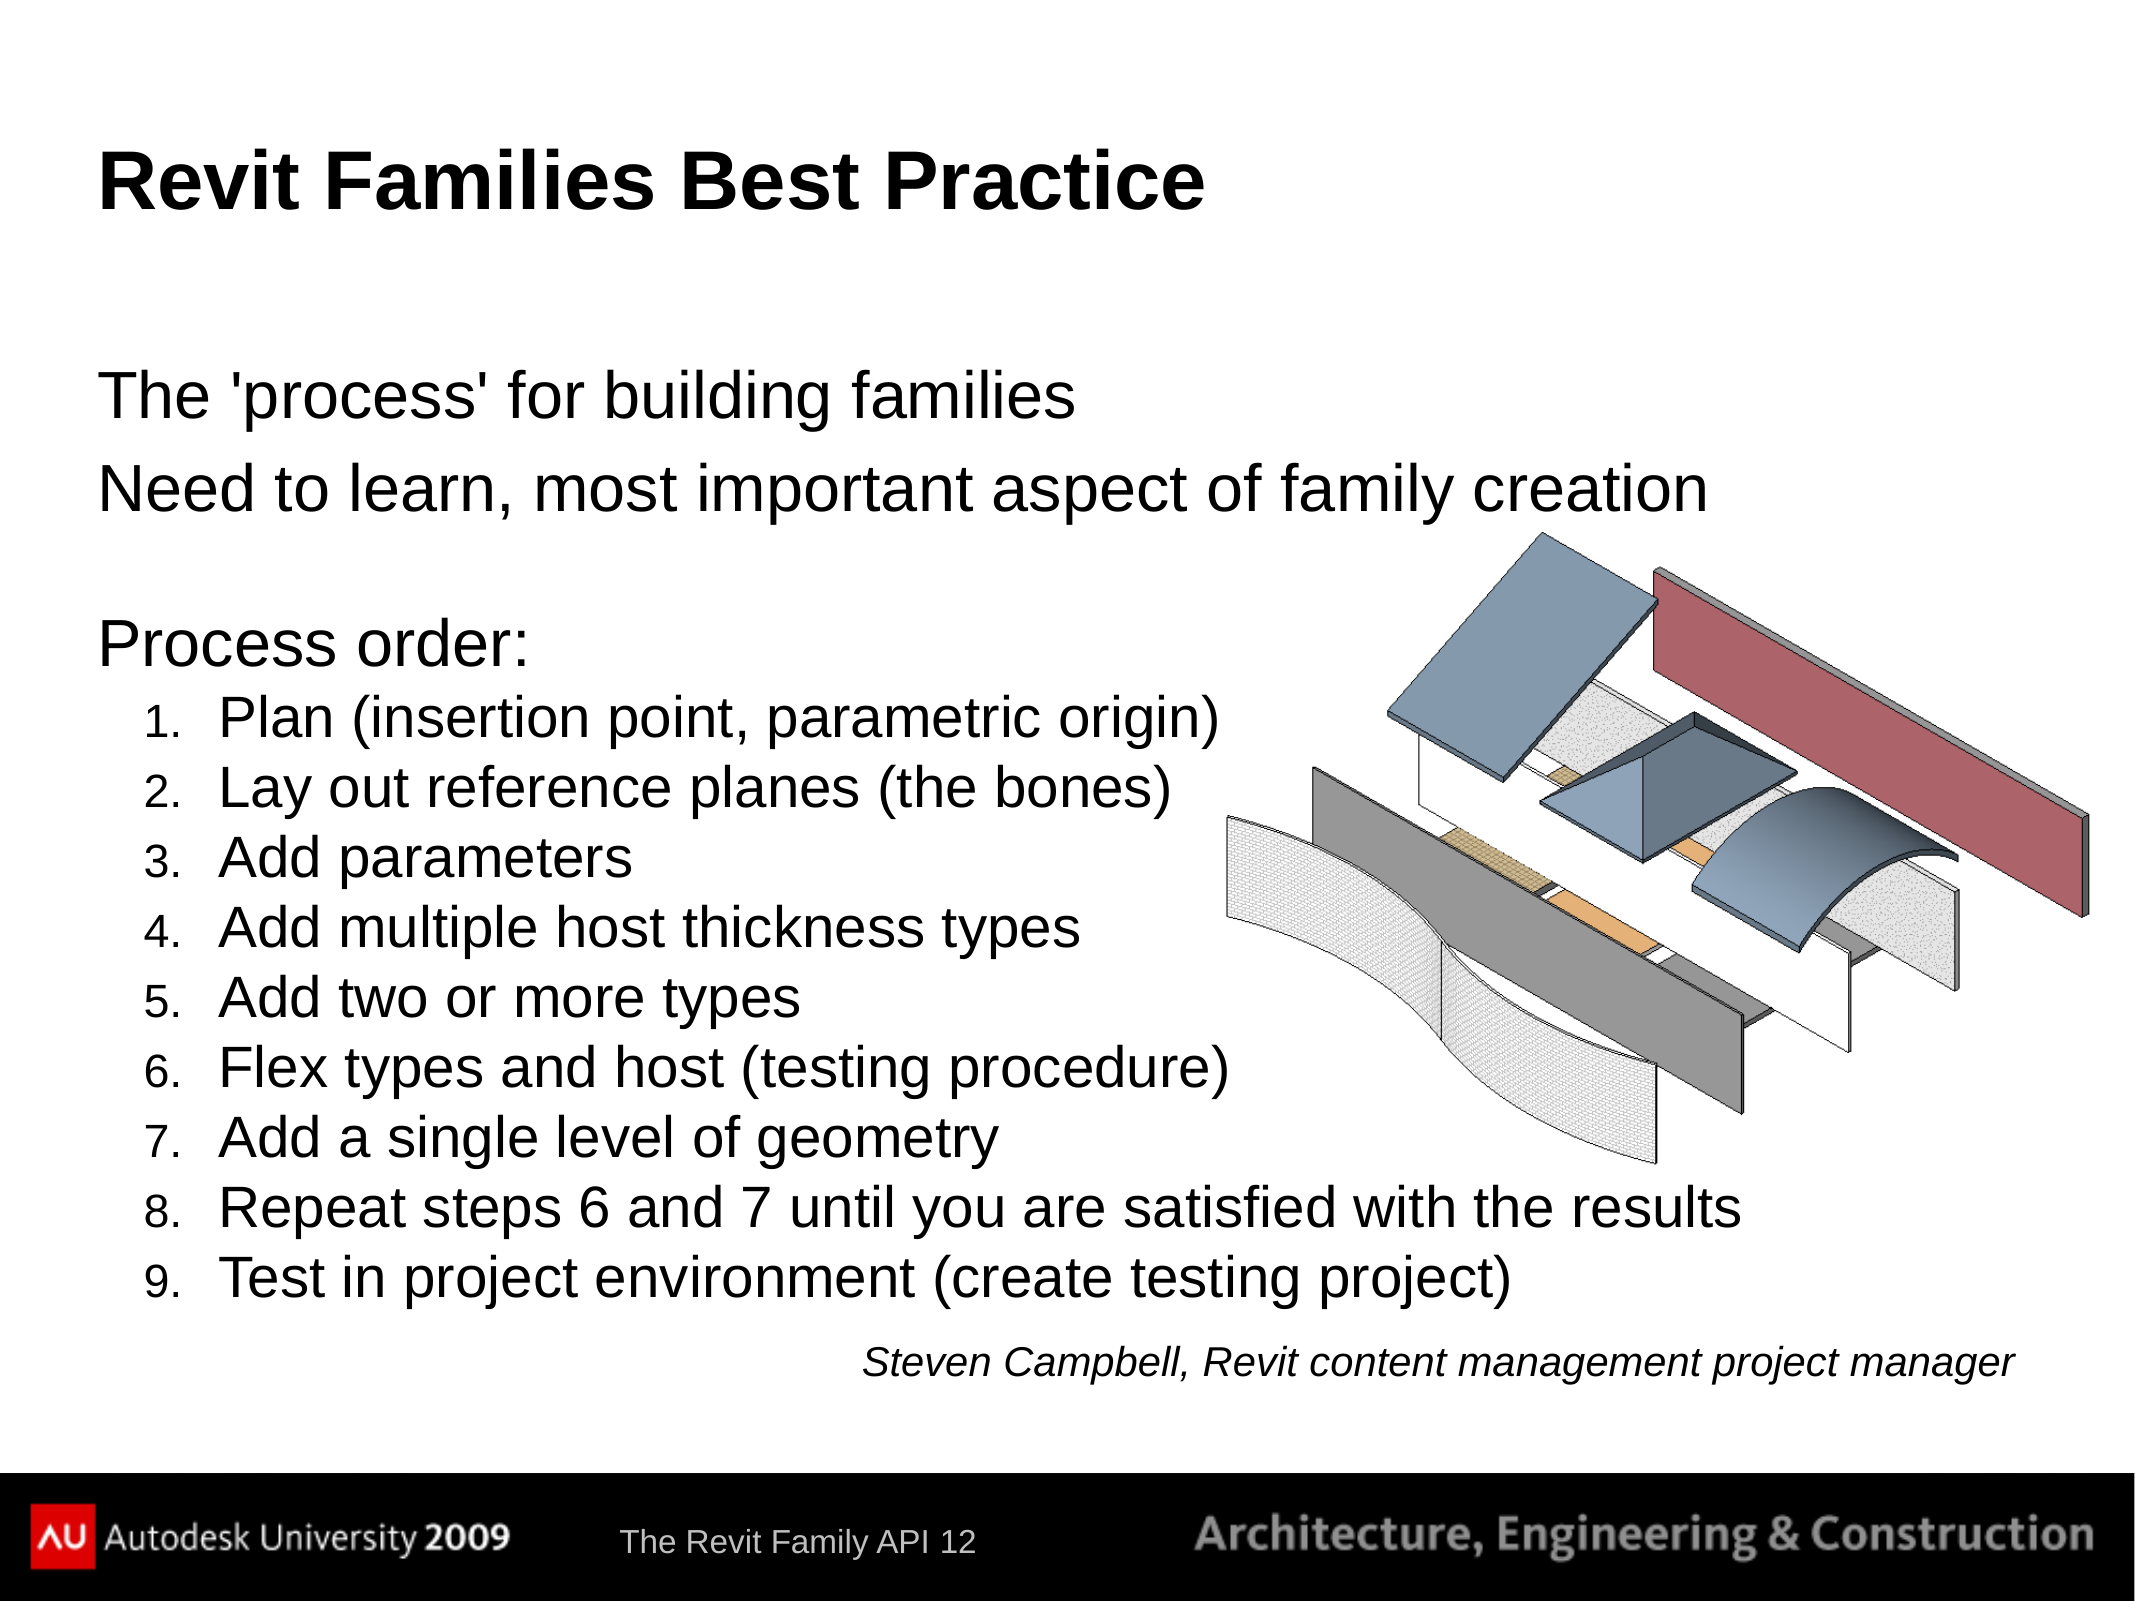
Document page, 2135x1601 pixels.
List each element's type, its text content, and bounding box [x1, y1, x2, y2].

picture [1204, 516, 2114, 1188]
picture [0, 1473, 2135, 1601]
list The 'process' for building families Need to learn, most important aspect of family creation Process order: Plan (insertion point, parametric origin) Lay out reference planes (the bones) Add parameters Add multiple host thickness types Add two or more types Flex types and host (testing procedure) Add a single level of geometry Repeat steps 6 and 7 until you are satisfied with the results Test in project environment (create testing project) Steven Campbell, Revit content management project manager [96, 351, 2028, 1452]
title Revit Families Best Practice [96, 59, 2028, 293]
